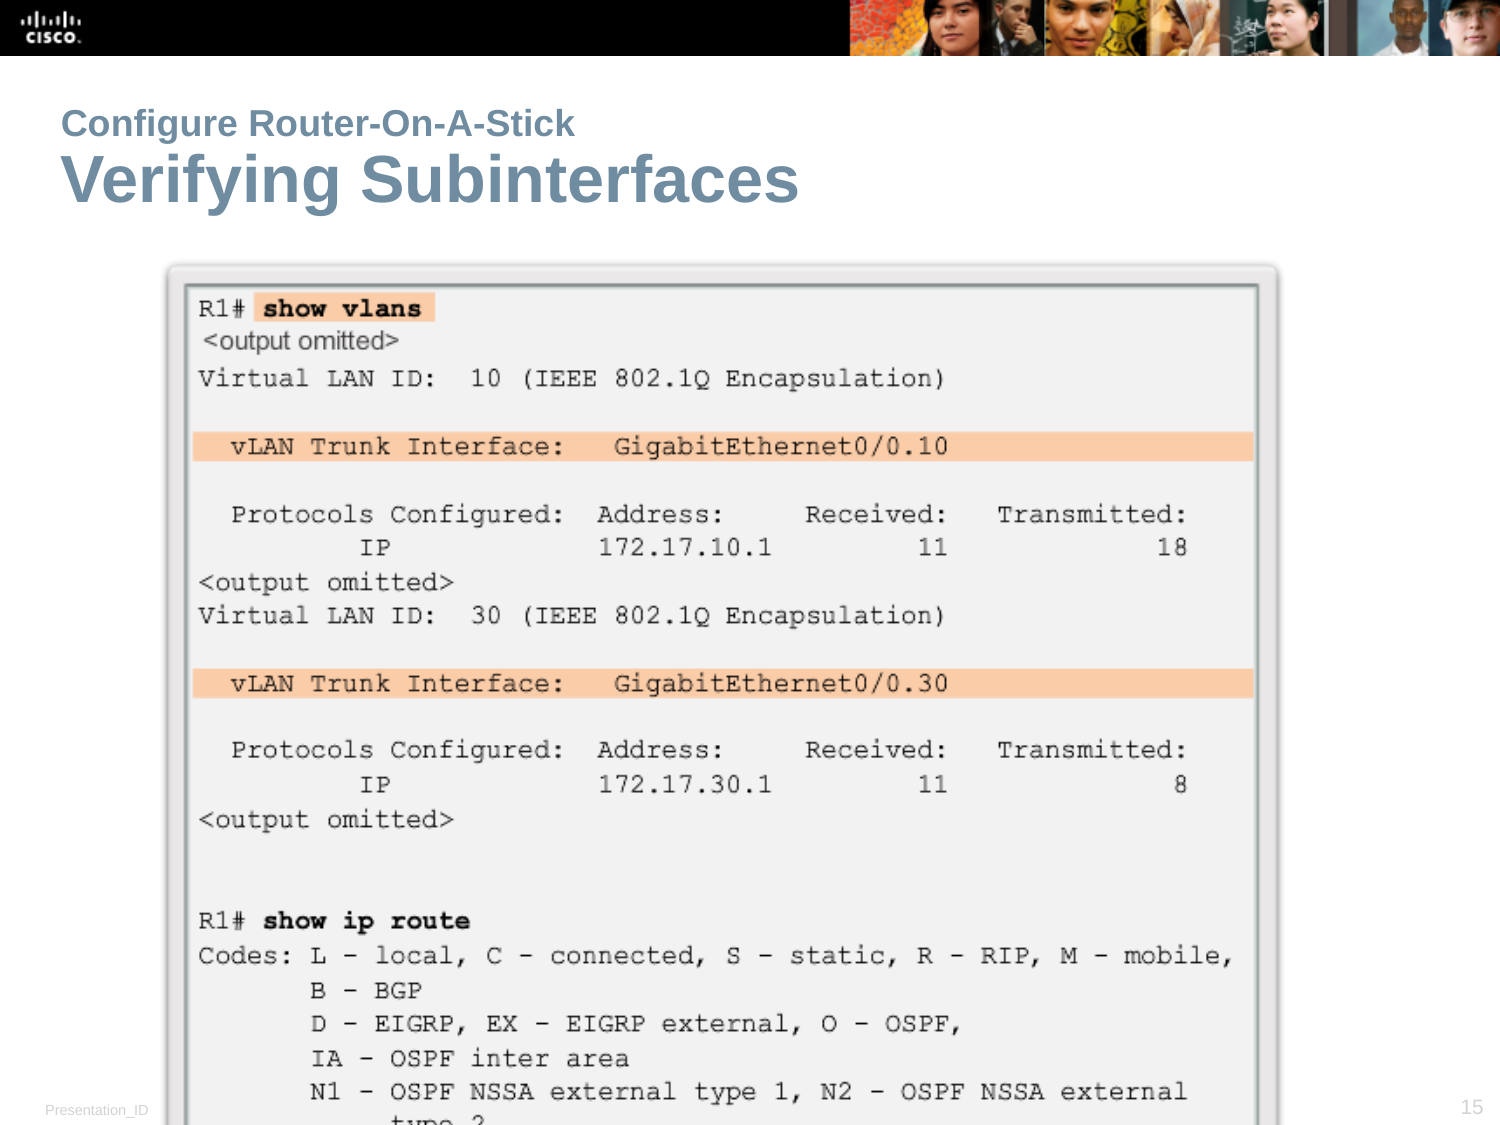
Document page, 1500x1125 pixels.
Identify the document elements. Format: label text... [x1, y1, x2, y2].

picture [0, 0, 1500, 56]
title Configure Router-On-A-Stick Verifying Subinterfaces [47, 85, 1384, 224]
picture [158, 253, 1294, 1125]
